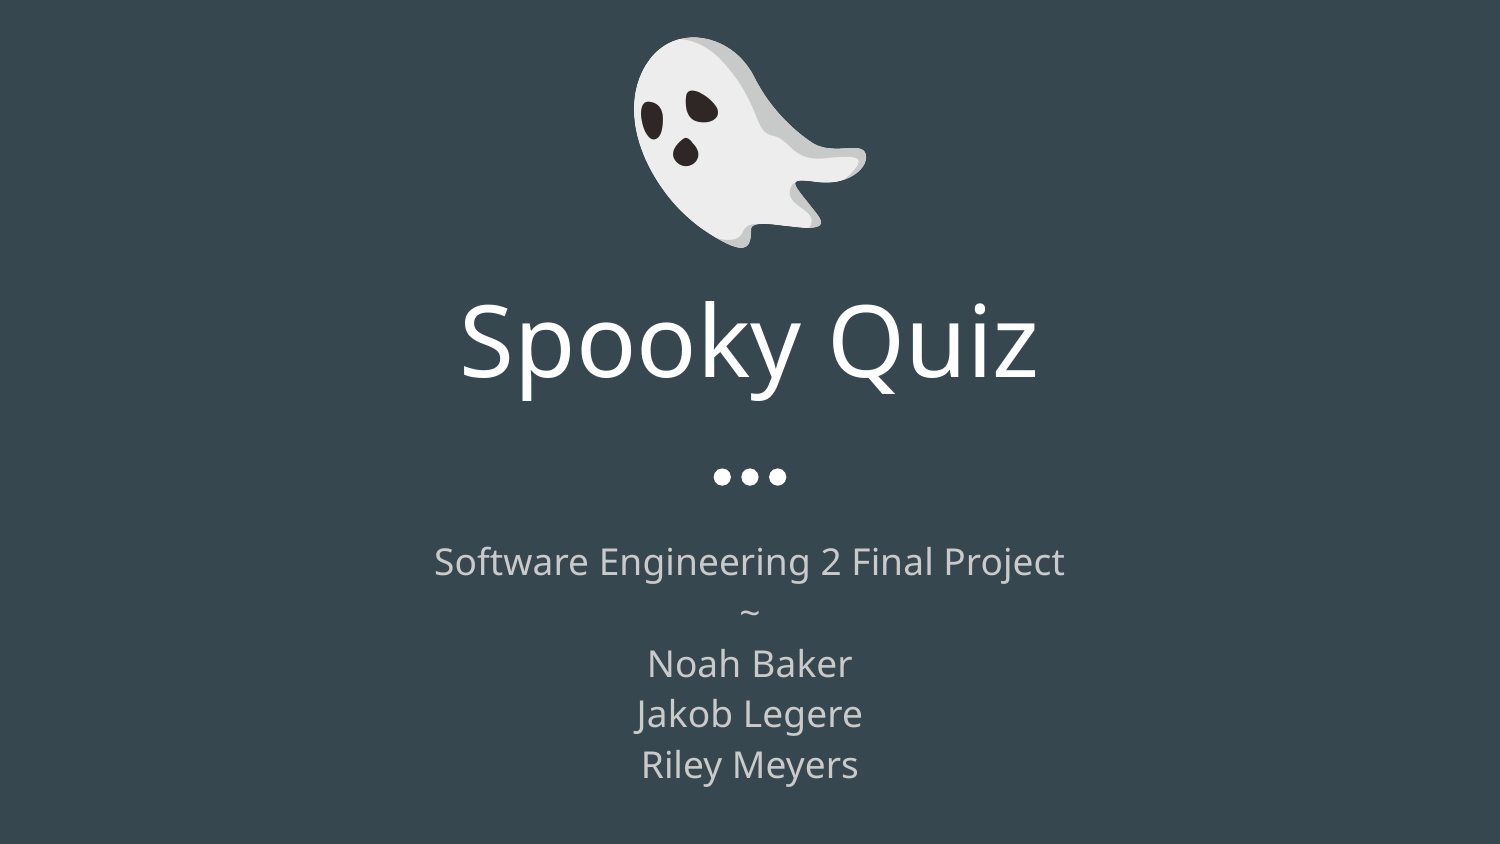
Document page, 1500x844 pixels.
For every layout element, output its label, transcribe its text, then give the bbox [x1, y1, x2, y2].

picture [575, 25, 925, 259]
title Spooky Quiz [110, 138, 1390, 422]
subtitle Software Engineering 2 Final Project ~ Noah Baker Jakob Legere Riley Meyers [110, 520, 1390, 805]
